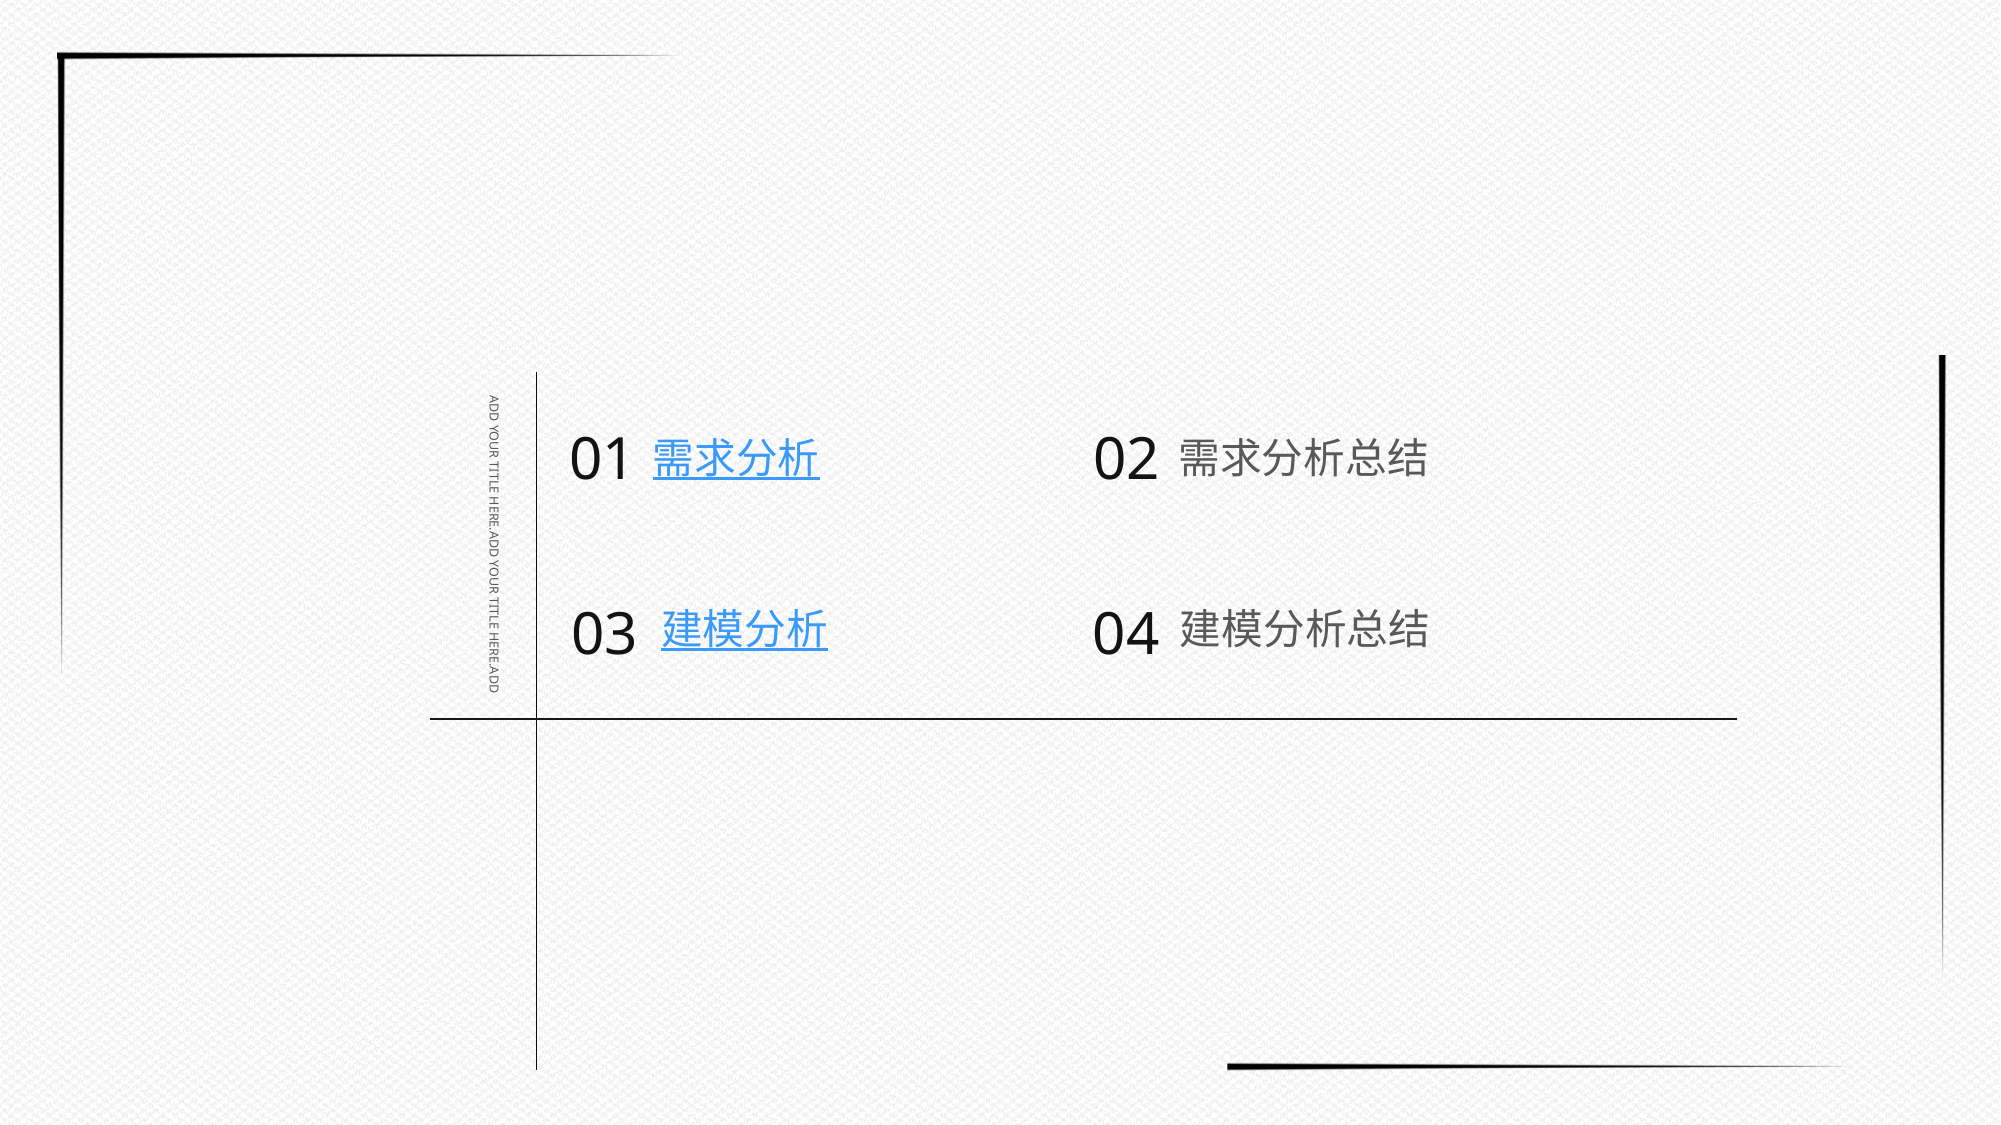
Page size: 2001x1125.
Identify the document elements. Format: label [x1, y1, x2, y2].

text_box [0, 0, 2000, 1125]
text_box [429, 371, 1737, 1125]
